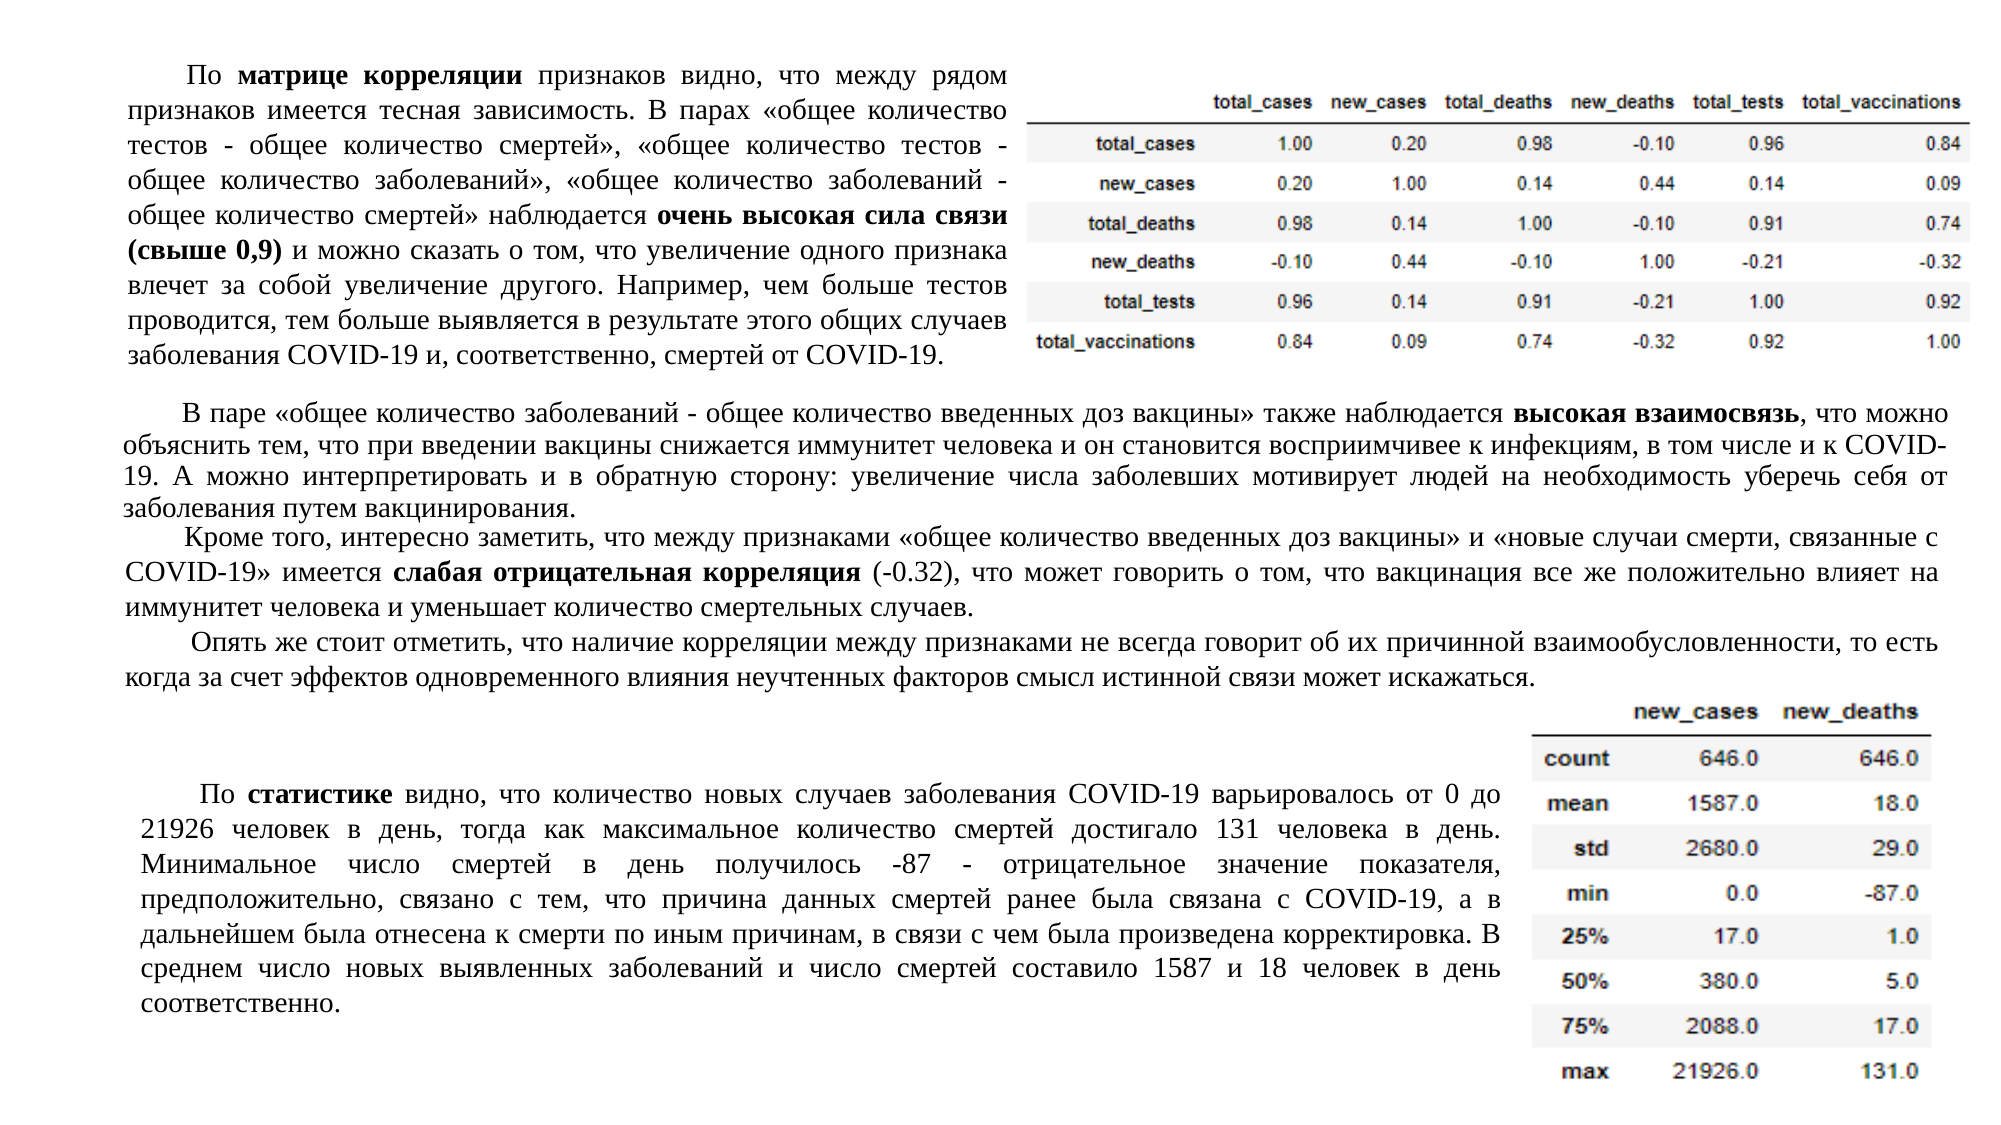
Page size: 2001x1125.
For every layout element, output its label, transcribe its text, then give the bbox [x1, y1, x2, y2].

text_box По статистике видно, что количество новых случаев заболевания COVID-19 варьировалось от 0 до 21926 человек в день, тогда как максимальное количество смертей достигало 131 человека в день. Минимальное число смертей в день получилось -87 - отрицательное значение показателя, предположительно, связано с тем, что причина данных смертей ранее была связана с COVID-19, а в дальнейшем была отнесена к смерти по иным причинам, в связи с чем была произведена корректировка. В среднем число новых выявленных заболеваний и число смертей составило 1587 и 18 человек в день соответственно. [106, 766, 1512, 1030]
list Кроме того, интересно заметить, что между признаками «общее количество введенных доз вакцины» и «новые случаи смерти, связанные с COVID-19» имеется слабая отрицательная корреляция (-0.32), что может говорить о том, что вакцинация все же положительно влияет на иммунитет человека и уменьшает количество смертельных случаев. Опять же стоит отметить, что наличие корреляции между признаками не всегда говорит об их причинной взаимообусловленности, то есть когда за счет эффектов одновременного влияния неучтенных факторов смысл истинной связи может искажаться. [91, 509, 1956, 695]
list По матрице корреляции признаков видно, что между рядом признаков имеется тесная зависимость. В парах «общее количество тестов - общее количество смертей», «общее количество тестов - общее количество заболеваний», «общее количество заболеваний - общее количество смертей» наблюдается очень высокая сила связи (свыше 0,9) и можно сказать о том, что увеличение одного признака влечет за собой увеличение другого. Например, чем больше тестов проводится, тем больше выявляется в результате этого общих случаев заболевания COVID-19 и, соответственно, смертей от COVID-19. [34, 43, 1024, 395]
picture [1012, 80, 1983, 378]
list В паре «общее количество заболеваний - общее количество введенных доз вакцины» также наблюдается высокая взаимосвязь, что можно объяснить тем, что при введении вакцины снижается иммунитет человека и он становится восприимчивее к инфекциям, в том числе и к COVID-19. А можно интерпретировать и в обратную сторону: увеличение числа заболевших мотивирует людей на необходимость уберечь себя от заболевания путем вакцинирования. [107, 390, 1965, 532]
picture [1517, 687, 1965, 1125]
